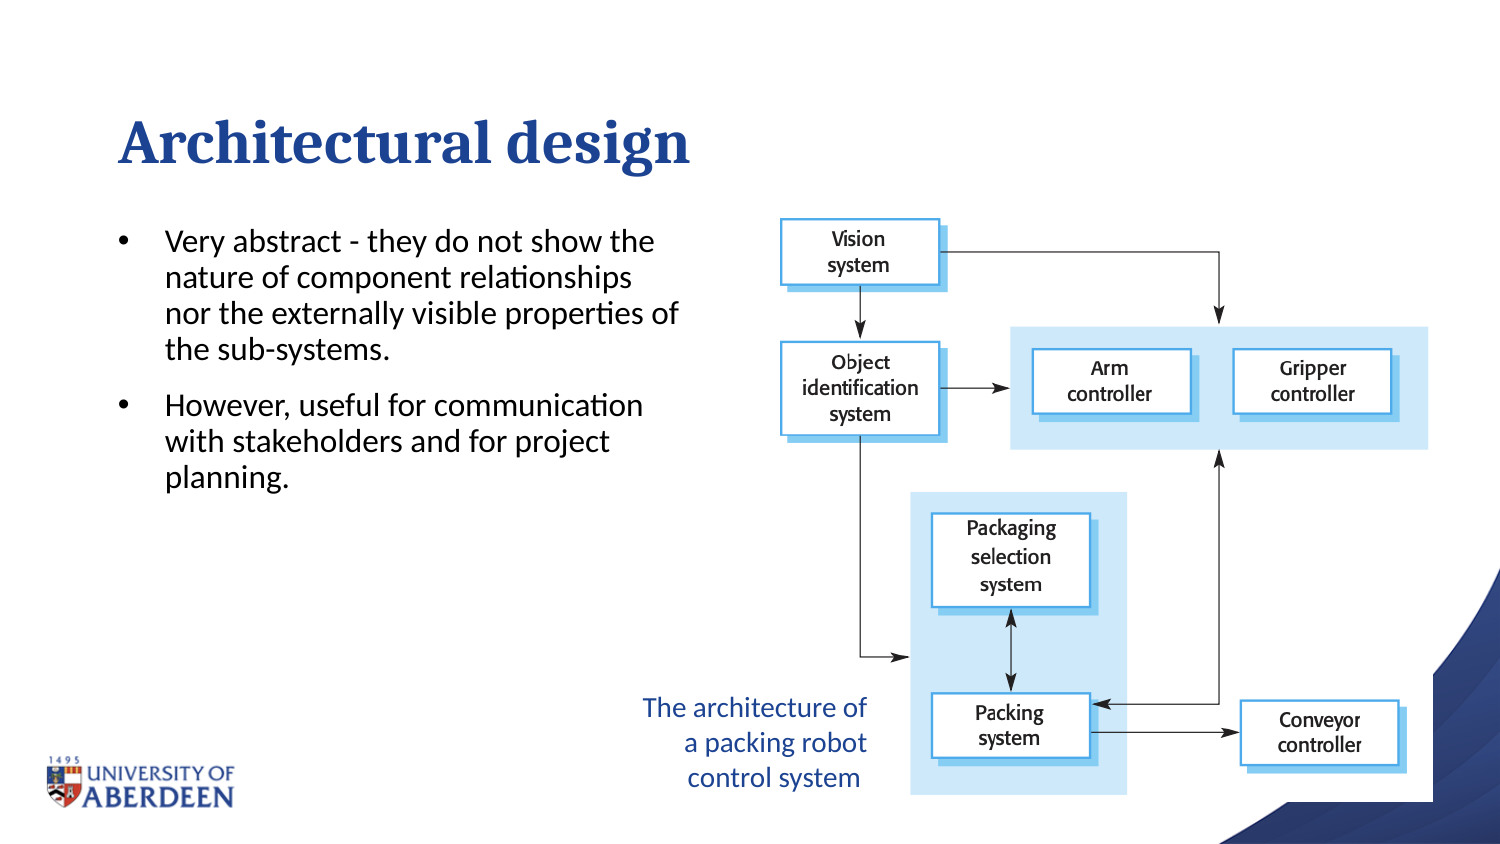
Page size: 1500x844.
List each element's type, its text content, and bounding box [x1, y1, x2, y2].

title Architectural design [103, 91, 1372, 196]
picture [0, 0, 1500, 844]
list Very abstract - they do not show the nature of component relationships nor the externally visible properties of the sub-systems. However, useful for communication with stakeholders and for project planning. [103, 216, 696, 707]
text_box The architecture of a packing robot control system [617, 680, 776, 801]
